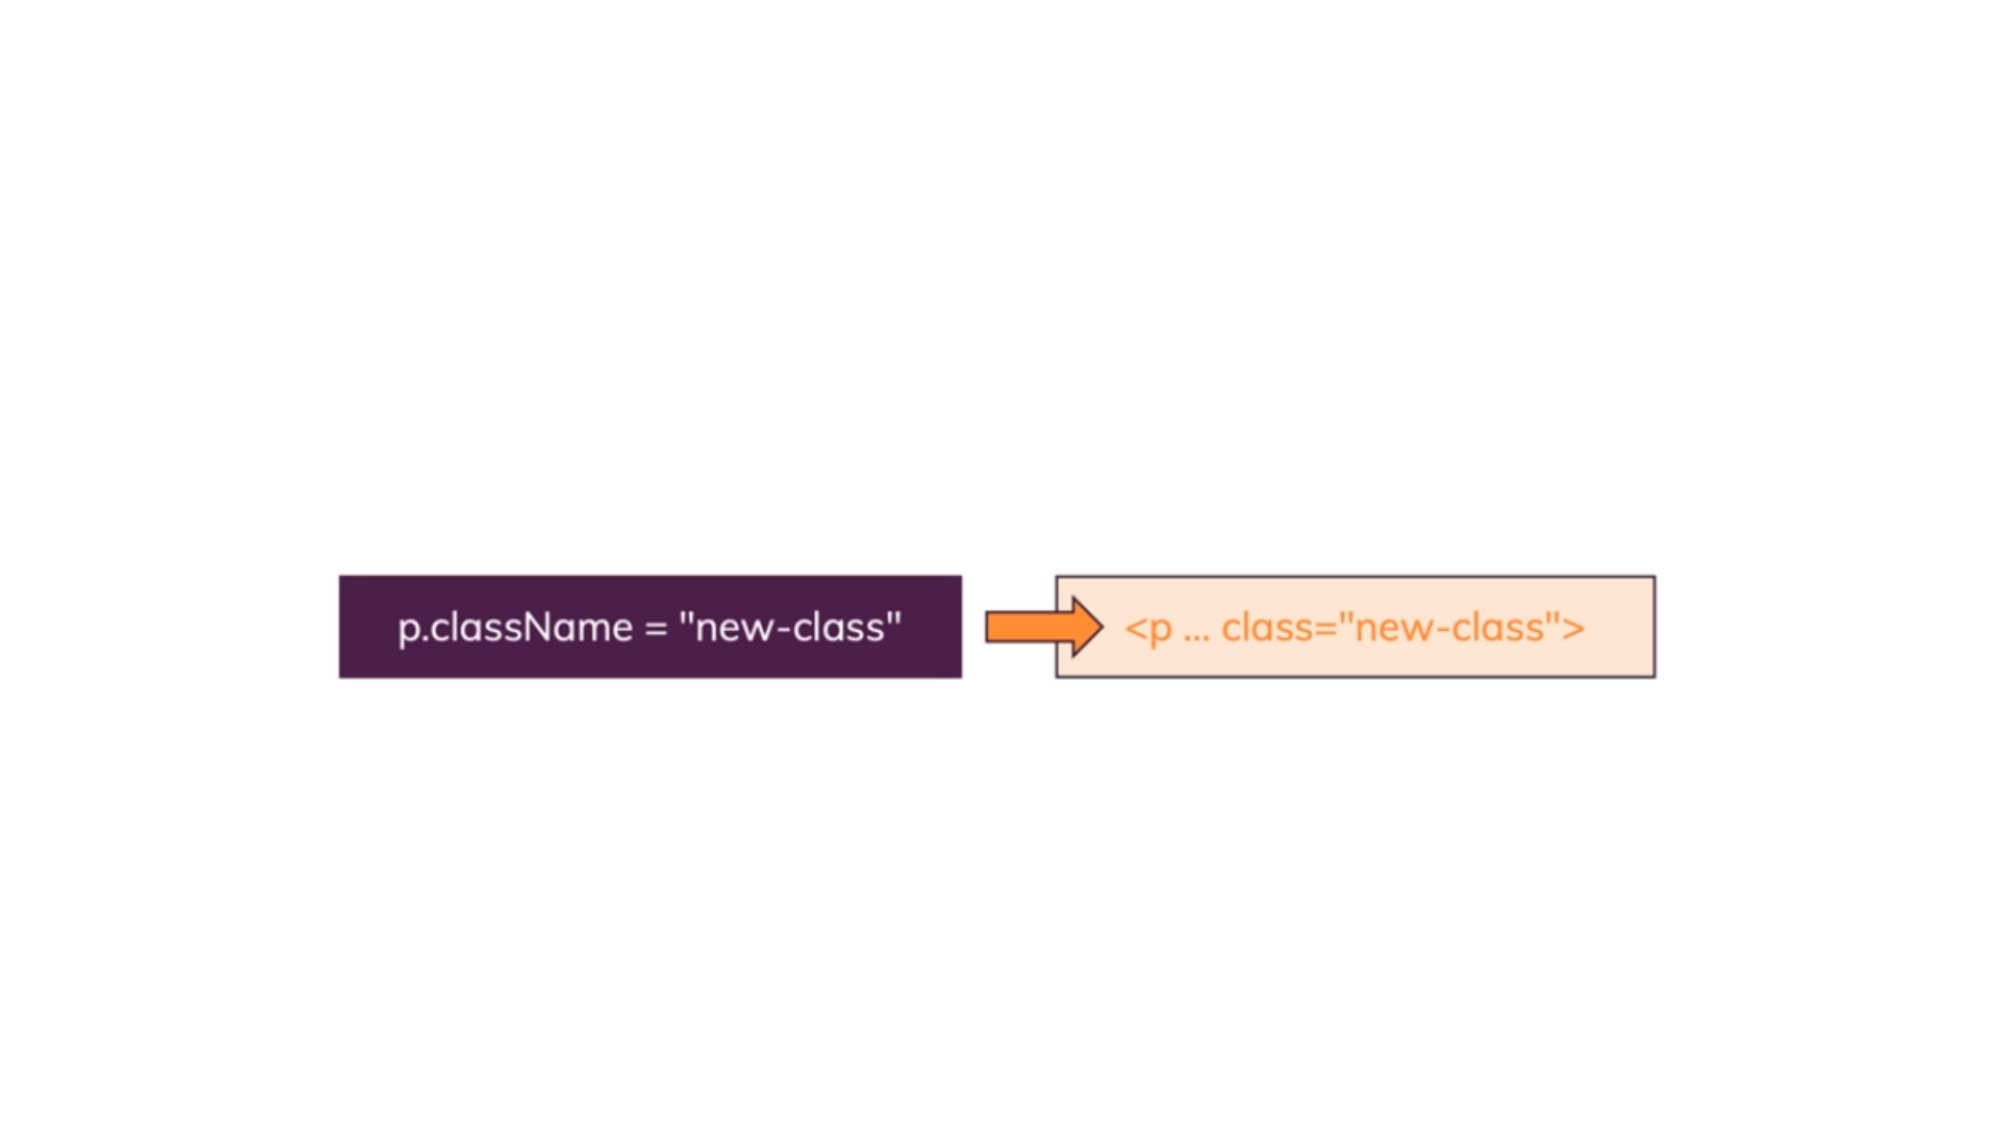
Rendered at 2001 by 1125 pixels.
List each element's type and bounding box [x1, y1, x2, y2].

picture [322, 562, 1678, 700]
